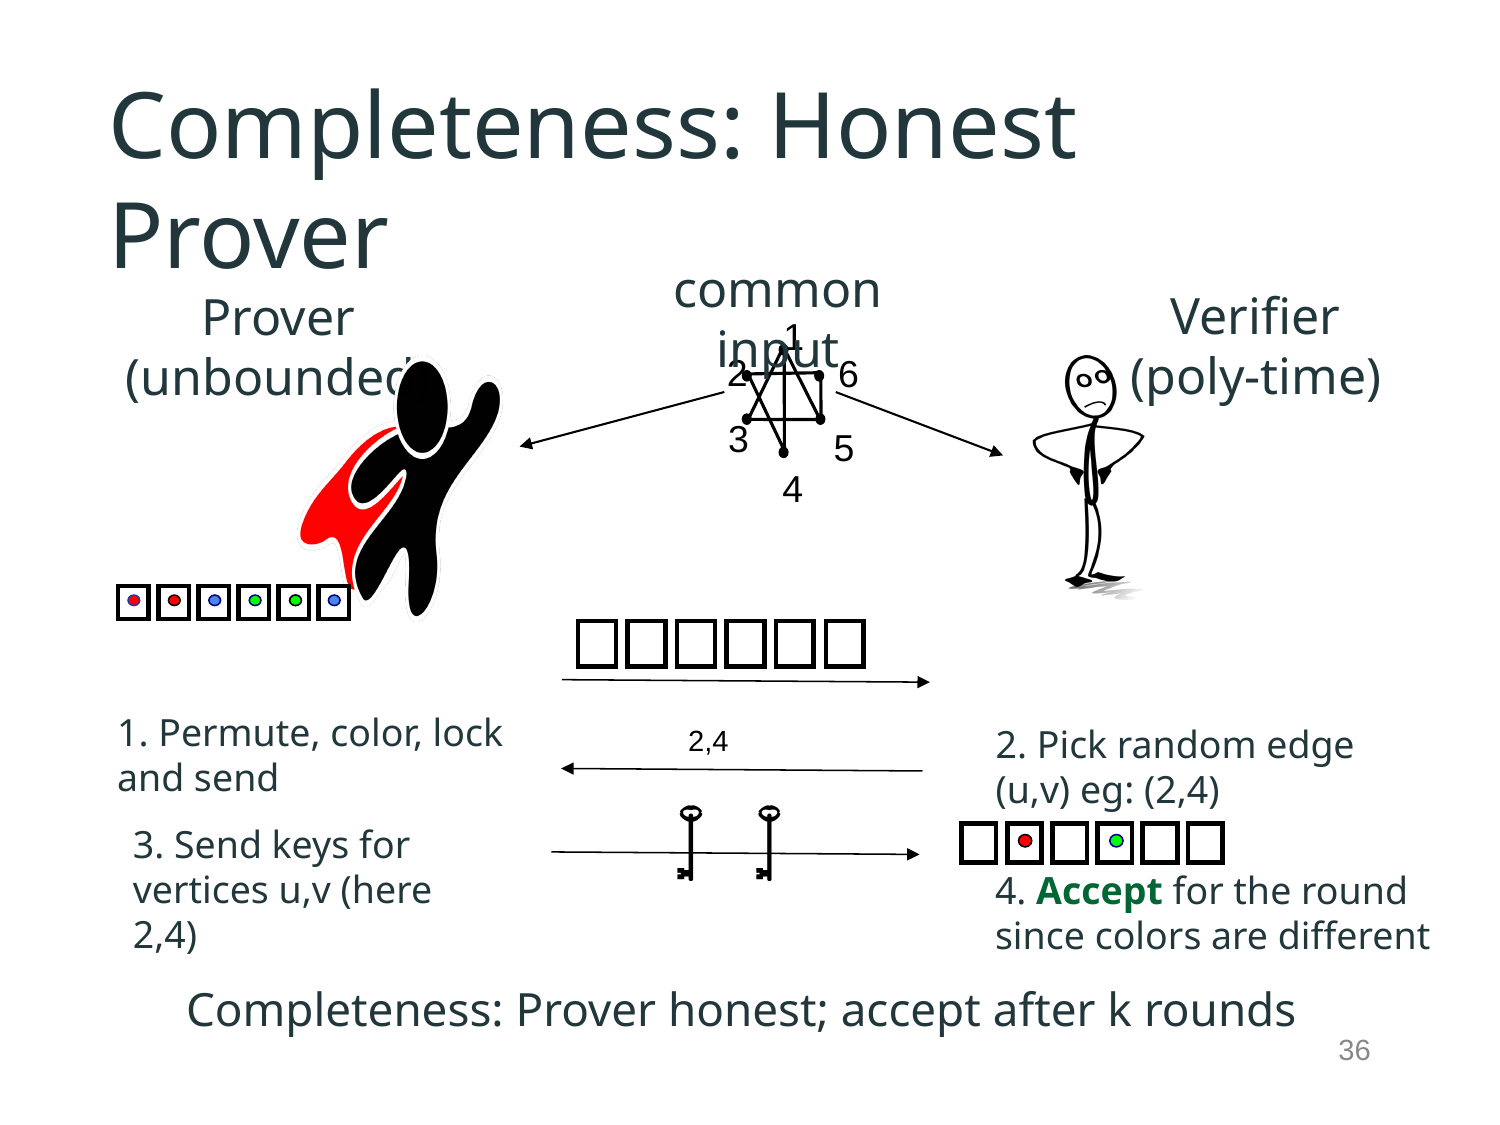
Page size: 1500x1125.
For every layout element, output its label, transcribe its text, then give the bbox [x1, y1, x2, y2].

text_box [961, 823, 1223, 863]
text_box [779, 348, 788, 355]
picture [297, 354, 503, 623]
text_box 2. Pick random edge (u,v) eg: (2,4) [980, 706, 1408, 781]
text_box [561, 675, 930, 689]
text_box Completeness: Prover honest; accept after k rounds [110, 965, 1373, 1041]
picture [651, 806, 728, 881]
picture [1008, 354, 1176, 601]
text_box 36 [1118, 1041, 1371, 1068]
text_box Completeness: Honest Prover [93, 127, 1371, 227]
text_box 1 [768, 313, 799, 348]
text_box Verifier (poly-time) [1109, 277, 1402, 398]
text_box [835, 391, 1003, 457]
text_box 3 [713, 407, 744, 449]
text_box [775, 621, 814, 667]
text_box [742, 370, 752, 381]
text_box [519, 391, 725, 450]
text_box [676, 621, 715, 667]
text_box 4. Accept for the round since colors are different [979, 851, 1447, 927]
text_box [726, 621, 765, 667]
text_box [117, 585, 350, 620]
text_box 2,4 [673, 707, 797, 741]
picture [730, 806, 806, 881]
text_box [779, 447, 788, 457]
text_box [825, 621, 864, 667]
text_box Prover (unbounded) [110, 278, 447, 399]
text_box 2 [711, 341, 742, 384]
text_box 6 [823, 342, 862, 376]
text_box 3. Send keys for vertices u,v (here 2,4) [117, 806, 448, 881]
text_box [627, 621, 666, 667]
text_box [744, 414, 751, 425]
text_box common input [593, 242, 964, 313]
text_box [810, 848, 920, 861]
text_box [577, 621, 616, 667]
text_box 1. Permute, color, lock and send [27, 693, 527, 762]
text_box 5 [818, 416, 849, 459]
text_box [561, 762, 923, 775]
text_box [814, 373, 820, 381]
text_box 4 [767, 457, 798, 499]
